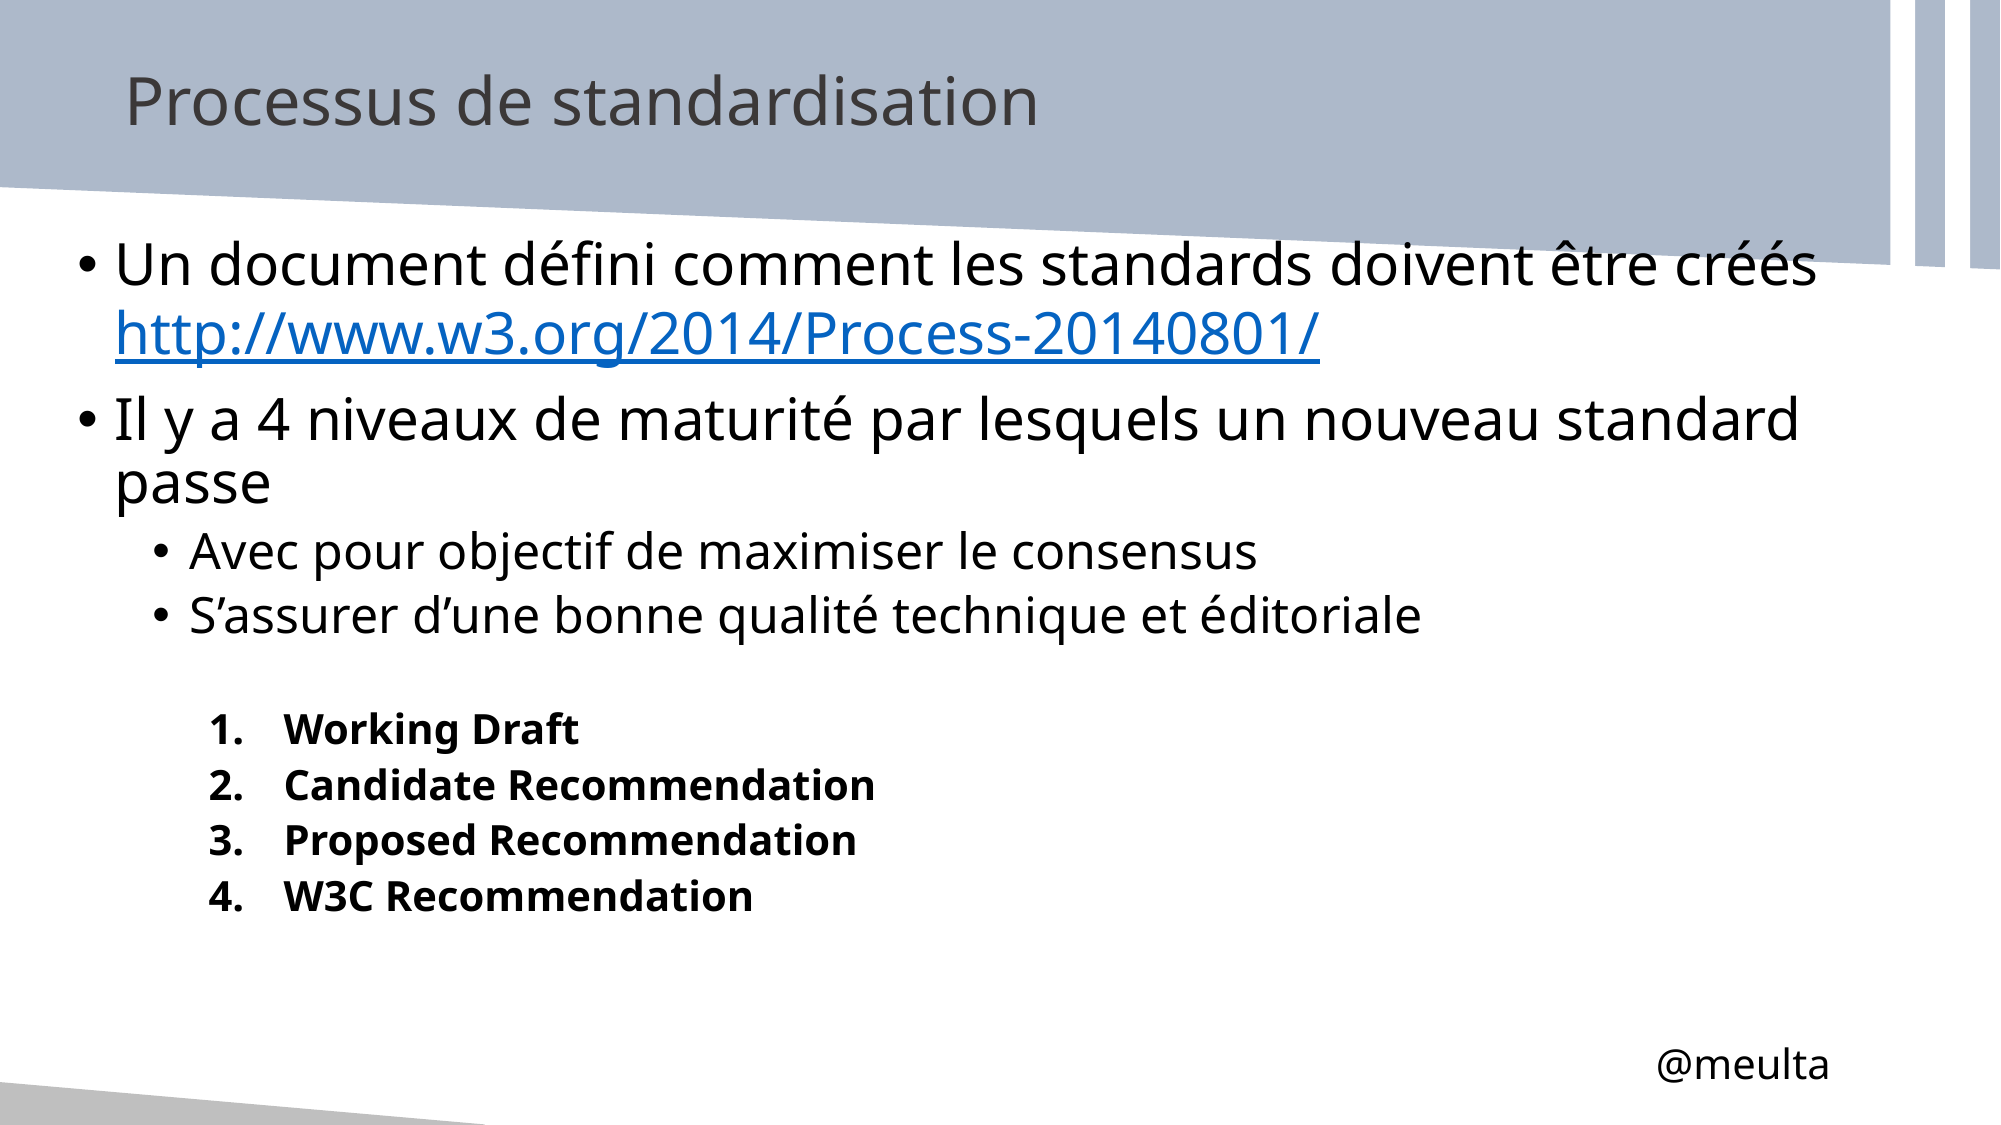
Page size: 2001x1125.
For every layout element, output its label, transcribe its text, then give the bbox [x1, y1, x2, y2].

list Un document défini comment les standards doivent être créés http://www.w3.org/2014/Process-20140801/ Il y a 4 niveaux de maturité par lesquels un nouveau standard passe Avec pour objectif de maximiser le consensus S’assurer d’une bonne qualité technique et éditoriale Working Draft Candidate Recommendation Proposed Recommendation W3C Recommendation [62, 227, 1953, 1096]
title Processus de standardisation [109, 29, 1835, 180]
